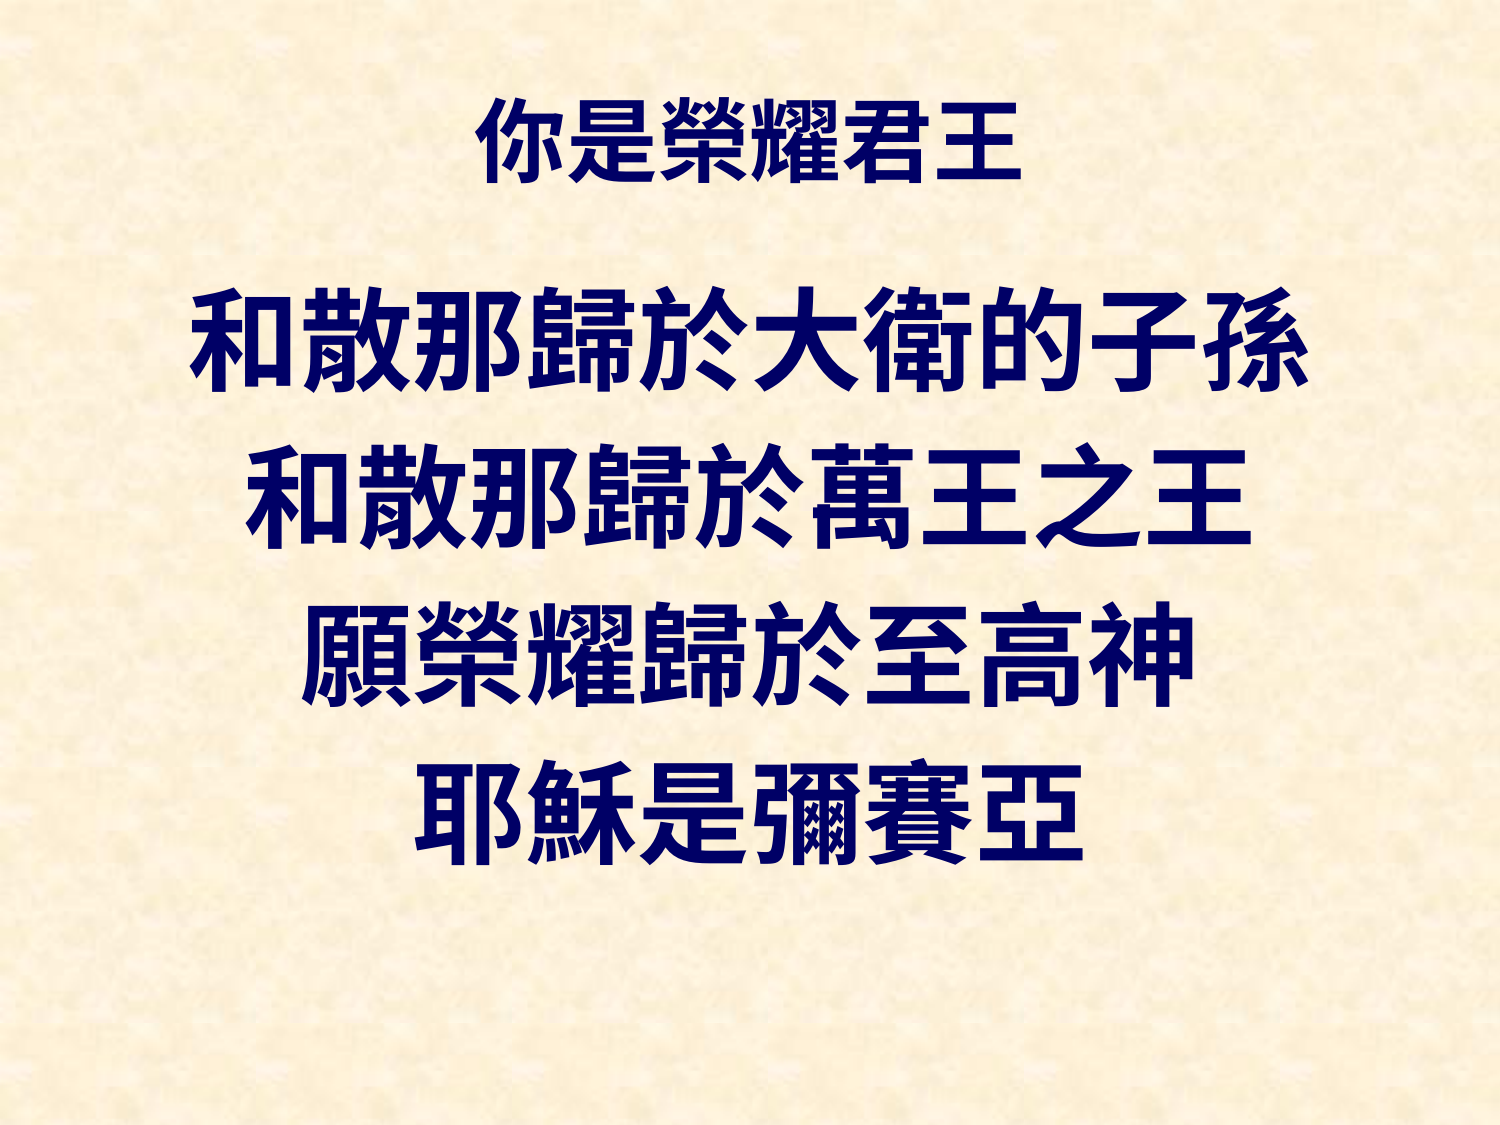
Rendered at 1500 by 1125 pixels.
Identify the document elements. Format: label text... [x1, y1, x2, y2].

title 你是榮耀君王 [75, 45, 1425, 233]
list 和散那歸於大衛的子孫 和散那歸於萬王之王 願榮耀歸於至高神 耶穌是彌賽亞 [75, 262, 1425, 1005]
picture [0, 0, 1500, 1125]
